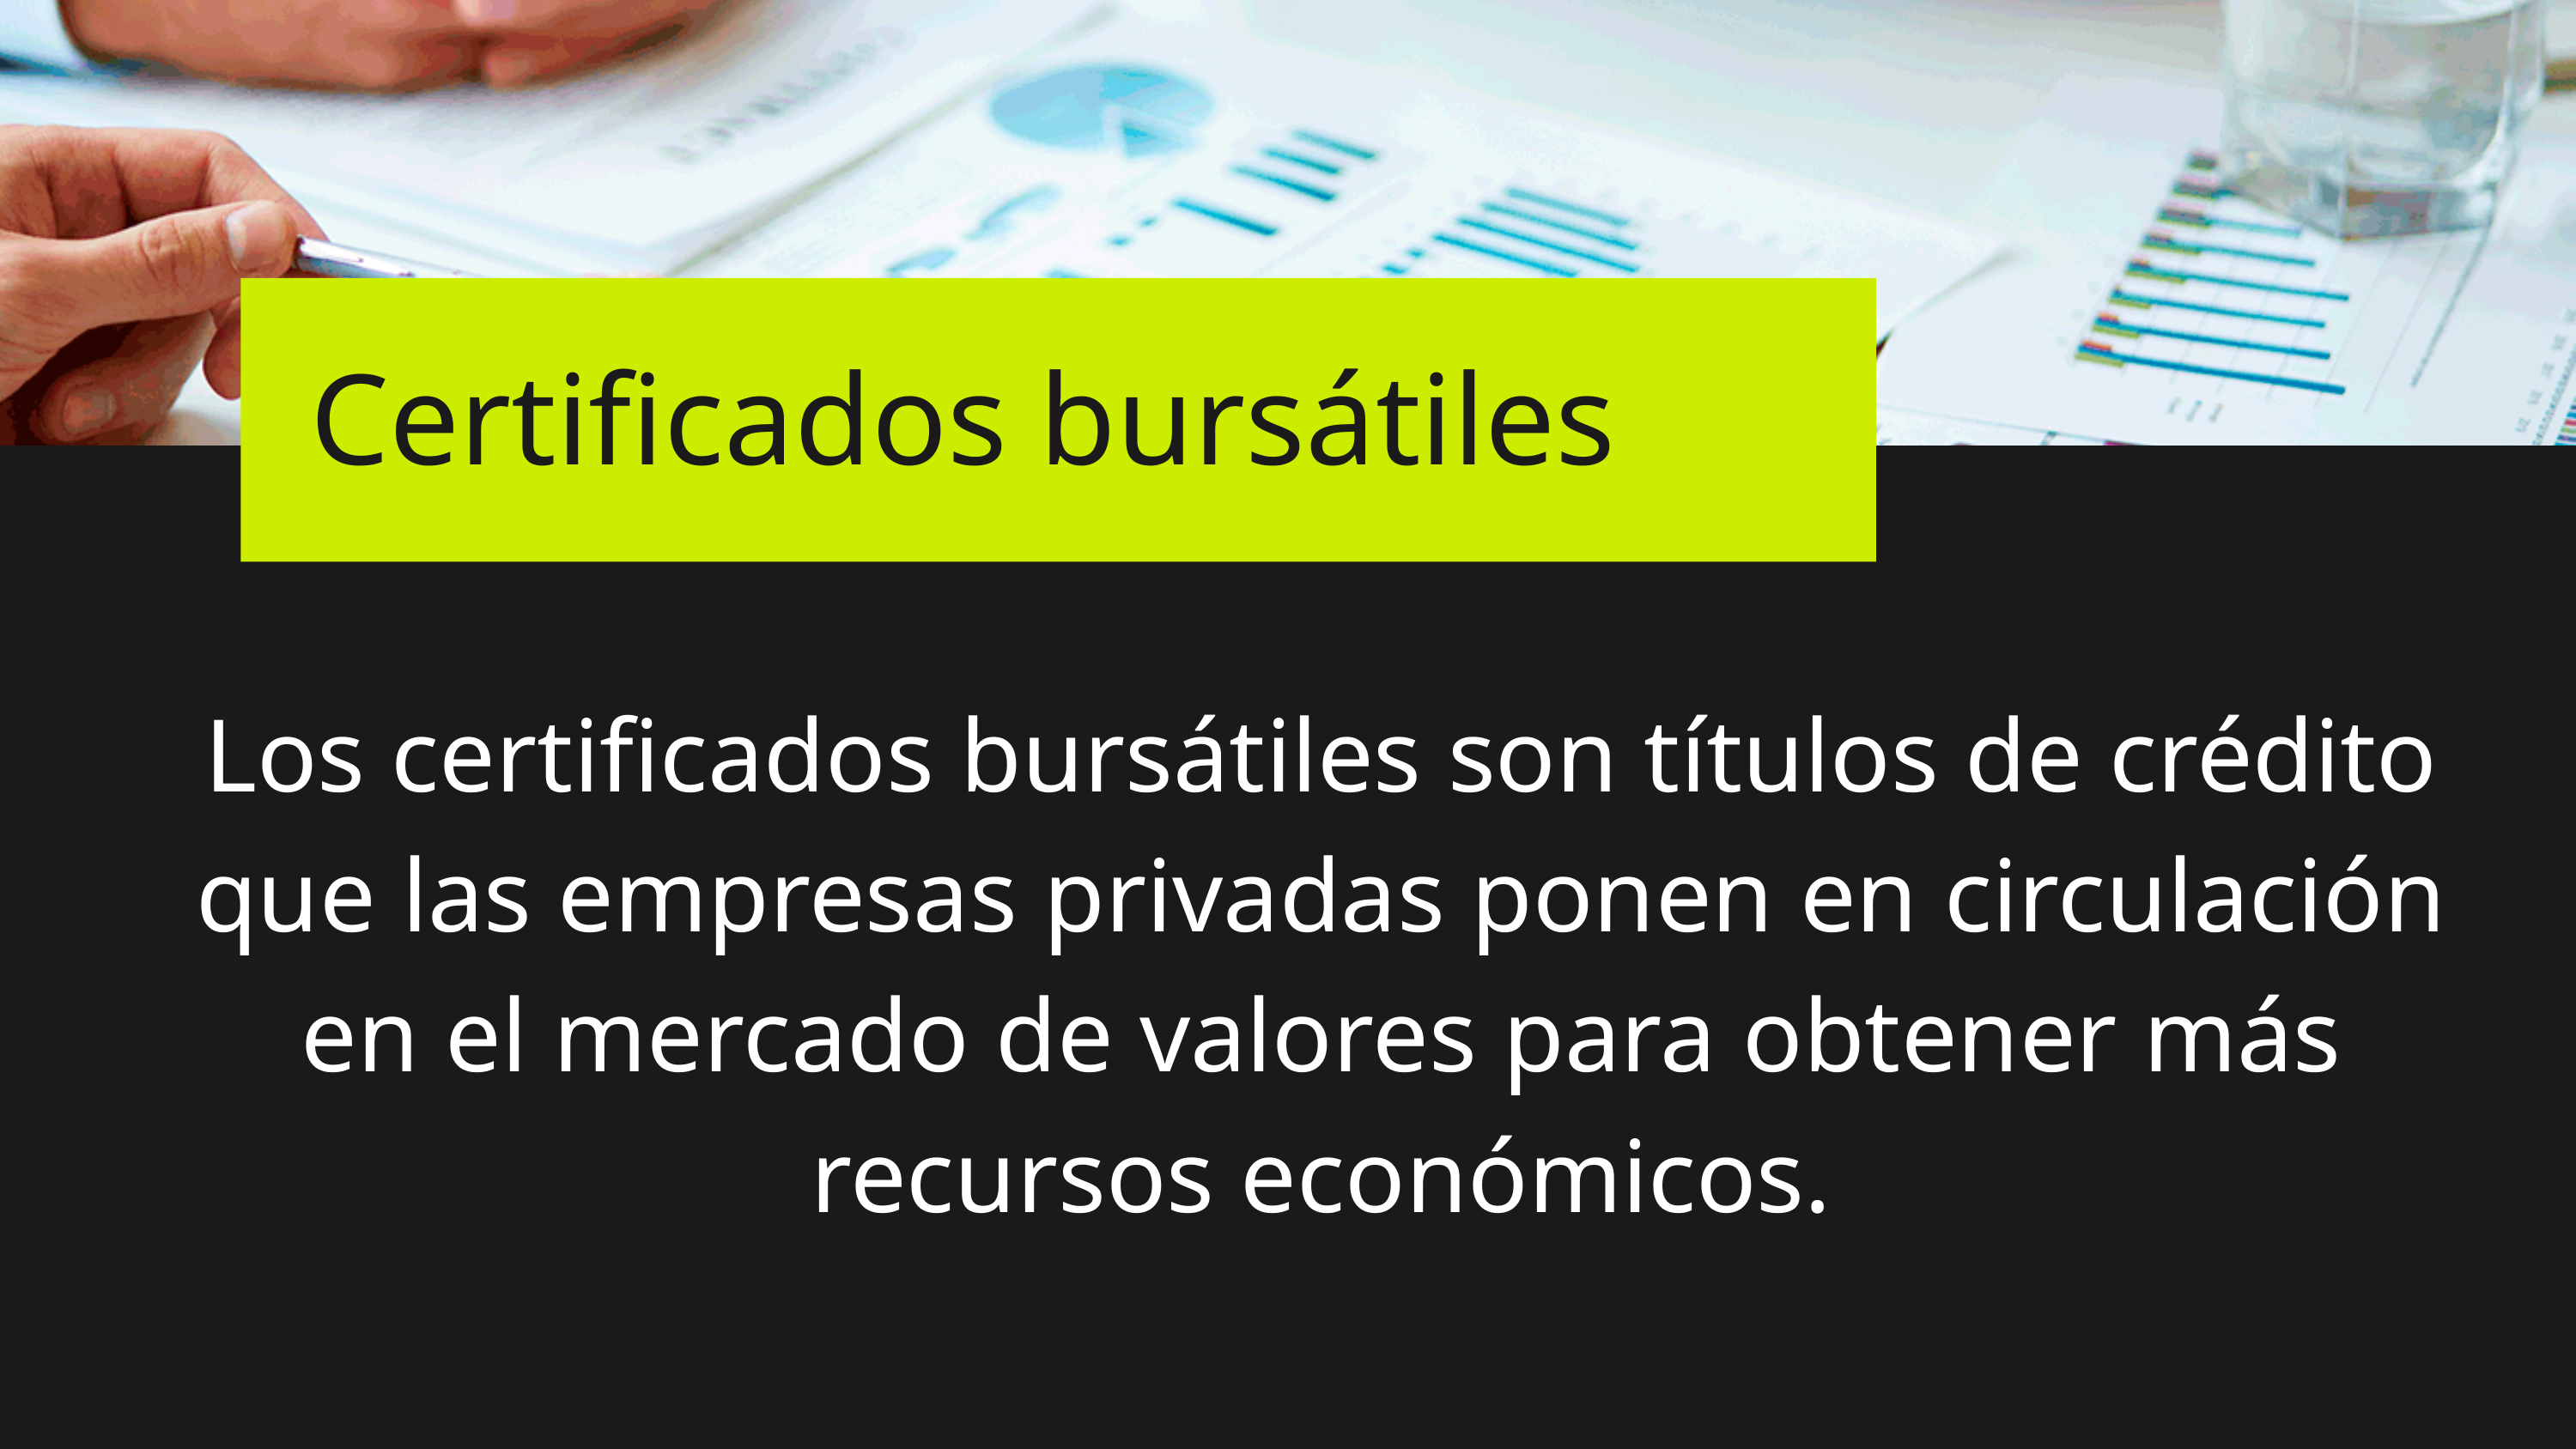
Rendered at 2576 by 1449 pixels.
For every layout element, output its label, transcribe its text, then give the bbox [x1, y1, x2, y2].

text_box Los certificados bursátiles son títulos de crédito que las empresas privadas ponen en circulación en el mercado de valores para obtener más recursos económicos. [178, 671, 2465, 1233]
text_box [240, 277, 1877, 562]
picture [0, 0, 2576, 446]
